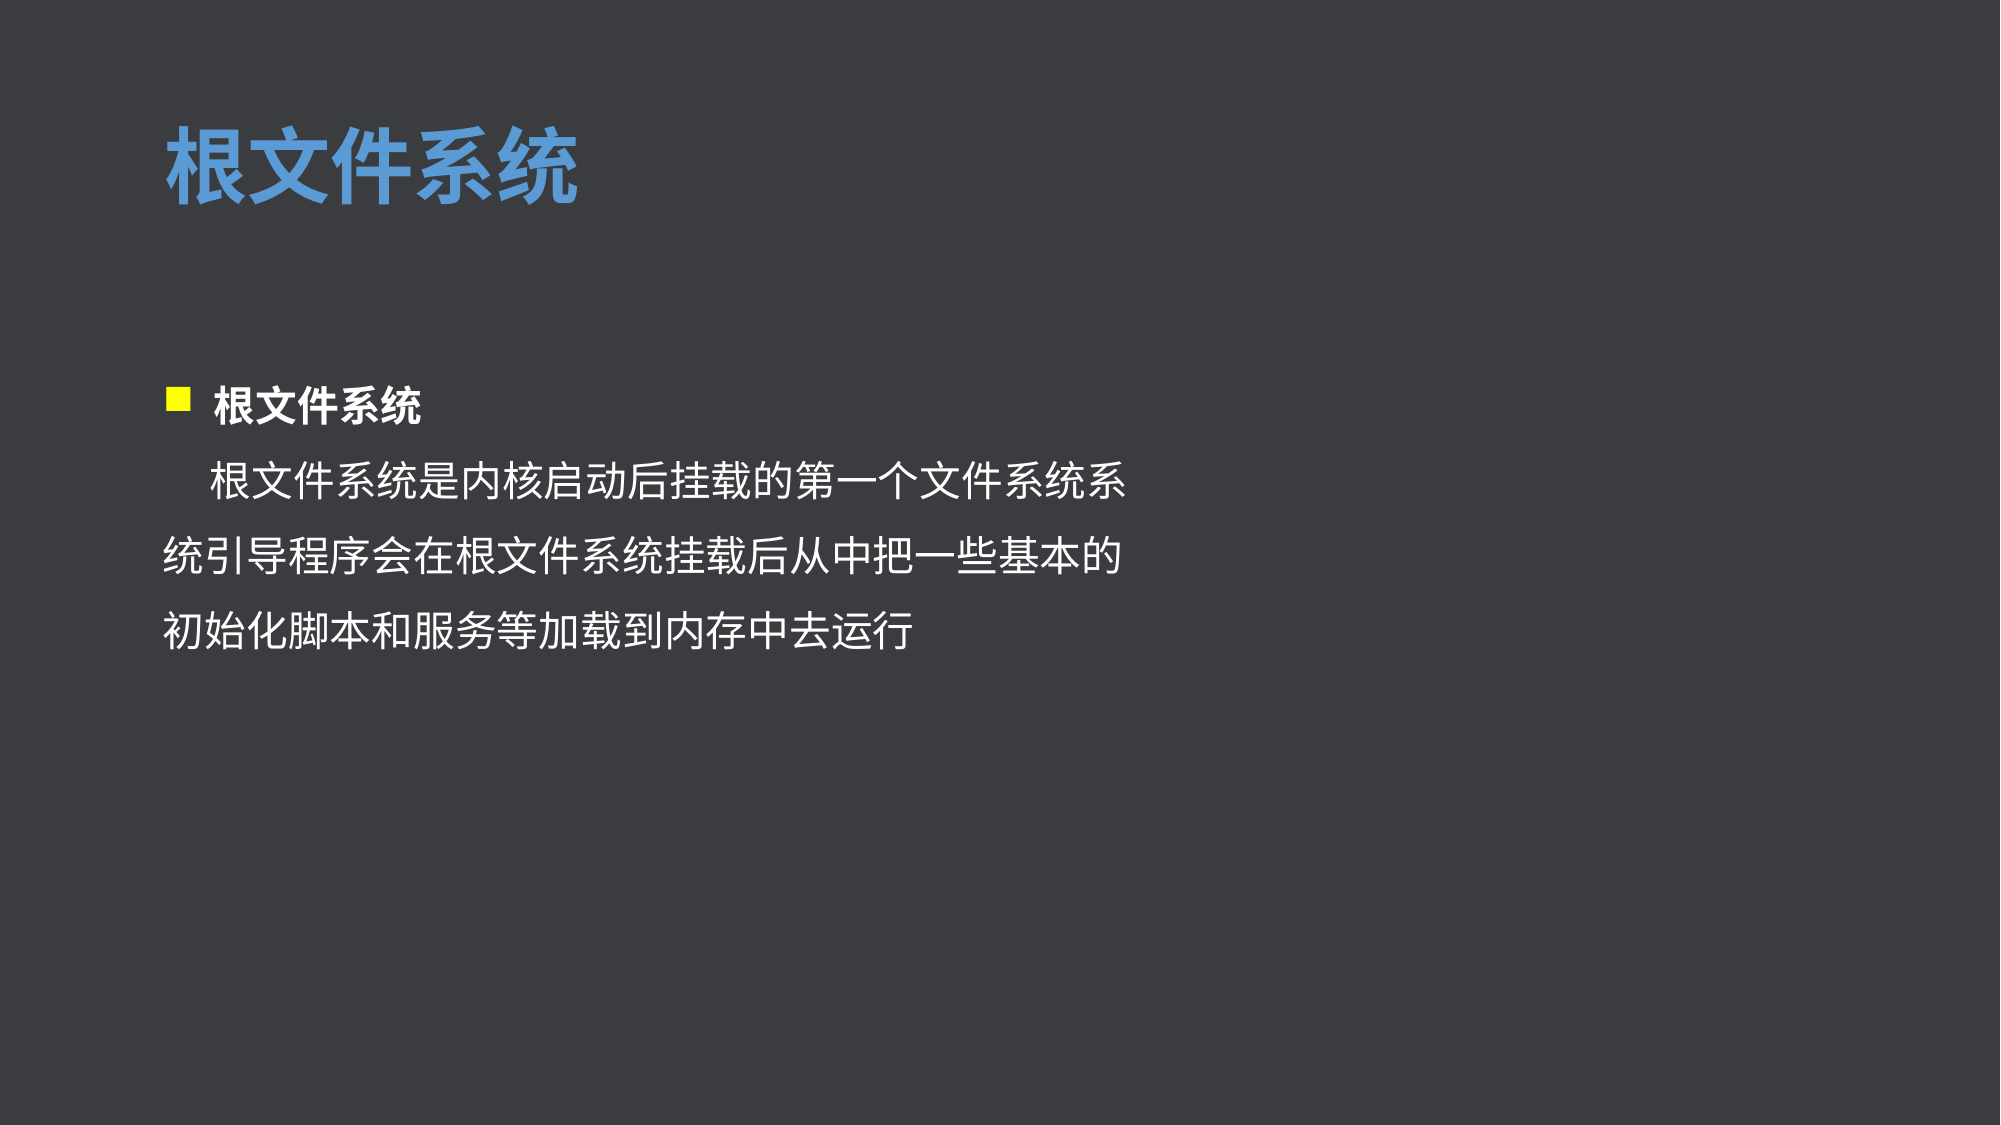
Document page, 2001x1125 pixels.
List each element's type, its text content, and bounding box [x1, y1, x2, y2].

text_box 根文件系统 根文件系统是内核启动后挂载的第一个文件系统系统引导程序会在根文件系统挂载后从中把一些基本的初始化脚本和服务等加载到内存中去运行 [148, 222, 1158, 663]
text_box 根文件系统 [149, 106, 596, 222]
